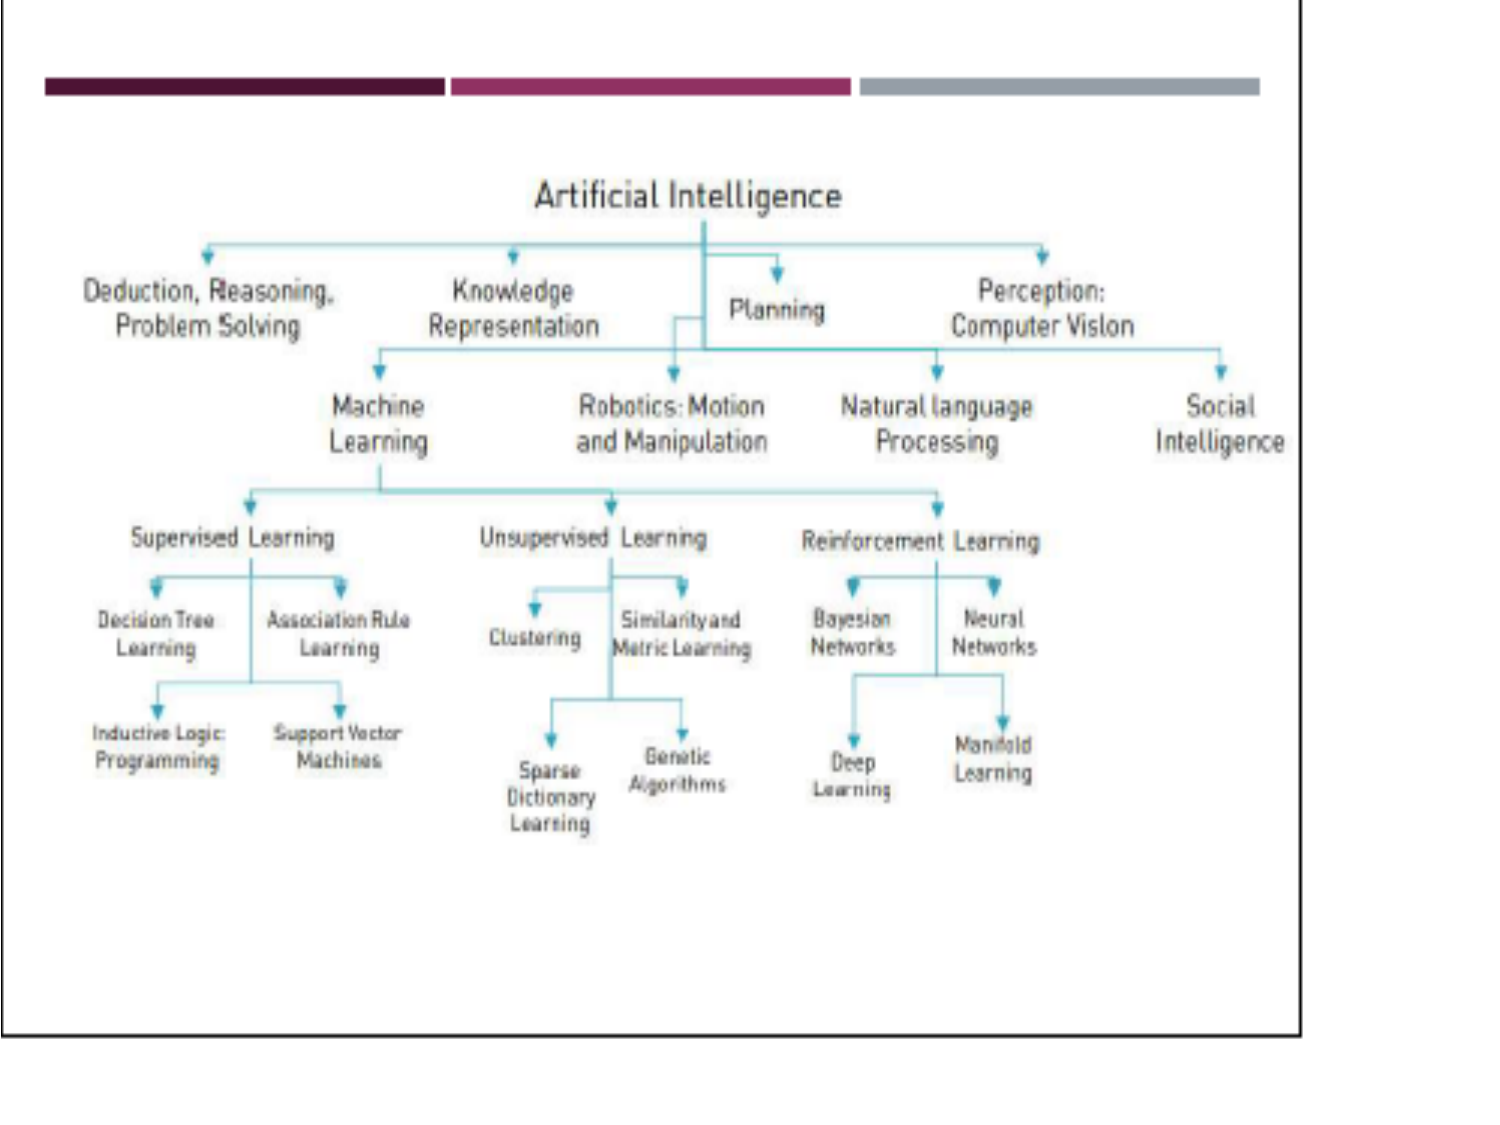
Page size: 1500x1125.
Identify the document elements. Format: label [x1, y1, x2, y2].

list [0, 0, 1327, 1064]
